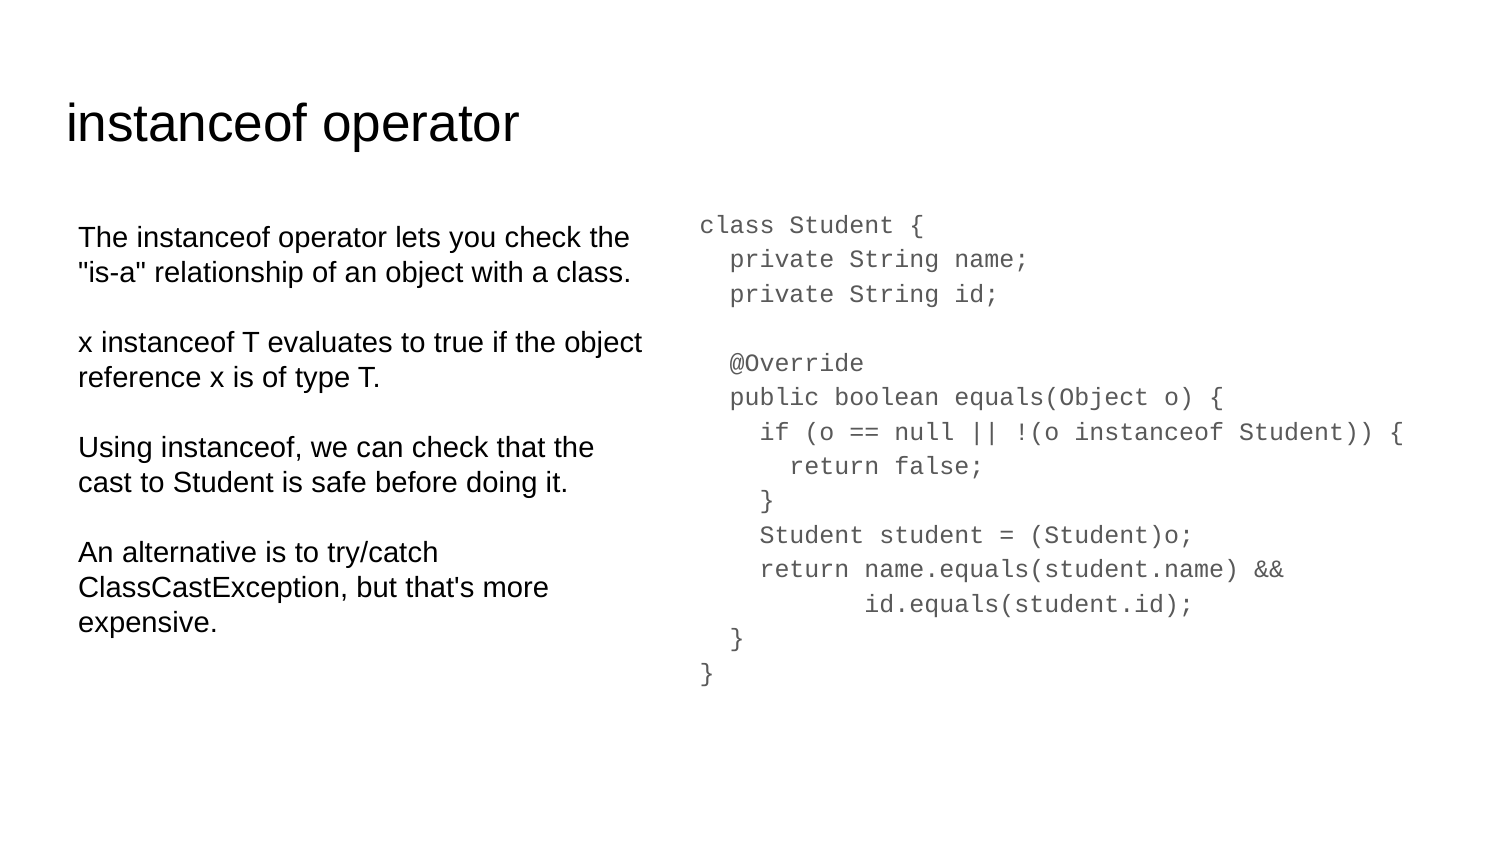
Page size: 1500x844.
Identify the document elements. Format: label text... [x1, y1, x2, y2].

title instanceof operator [51, 72, 1449, 167]
list class Student { private String name; private String id; @Override public boolean equals(Object o) { if (o == null || !(o instanceof Student)) { return false; } Student student = (Student)o; return name.equals(student.name) && id.equals(student.id); } } [684, 189, 1449, 800]
text_box The instanceof operator lets you check the "is-a" relationship of an object with a class. x instanceof T evaluates to true if the object reference x is of type T. Using instanceof, we can check that the cast to Student is safe before doing it. An alternative is to try/catch ClassCastException, but that's more expensive. [63, 203, 660, 654]
